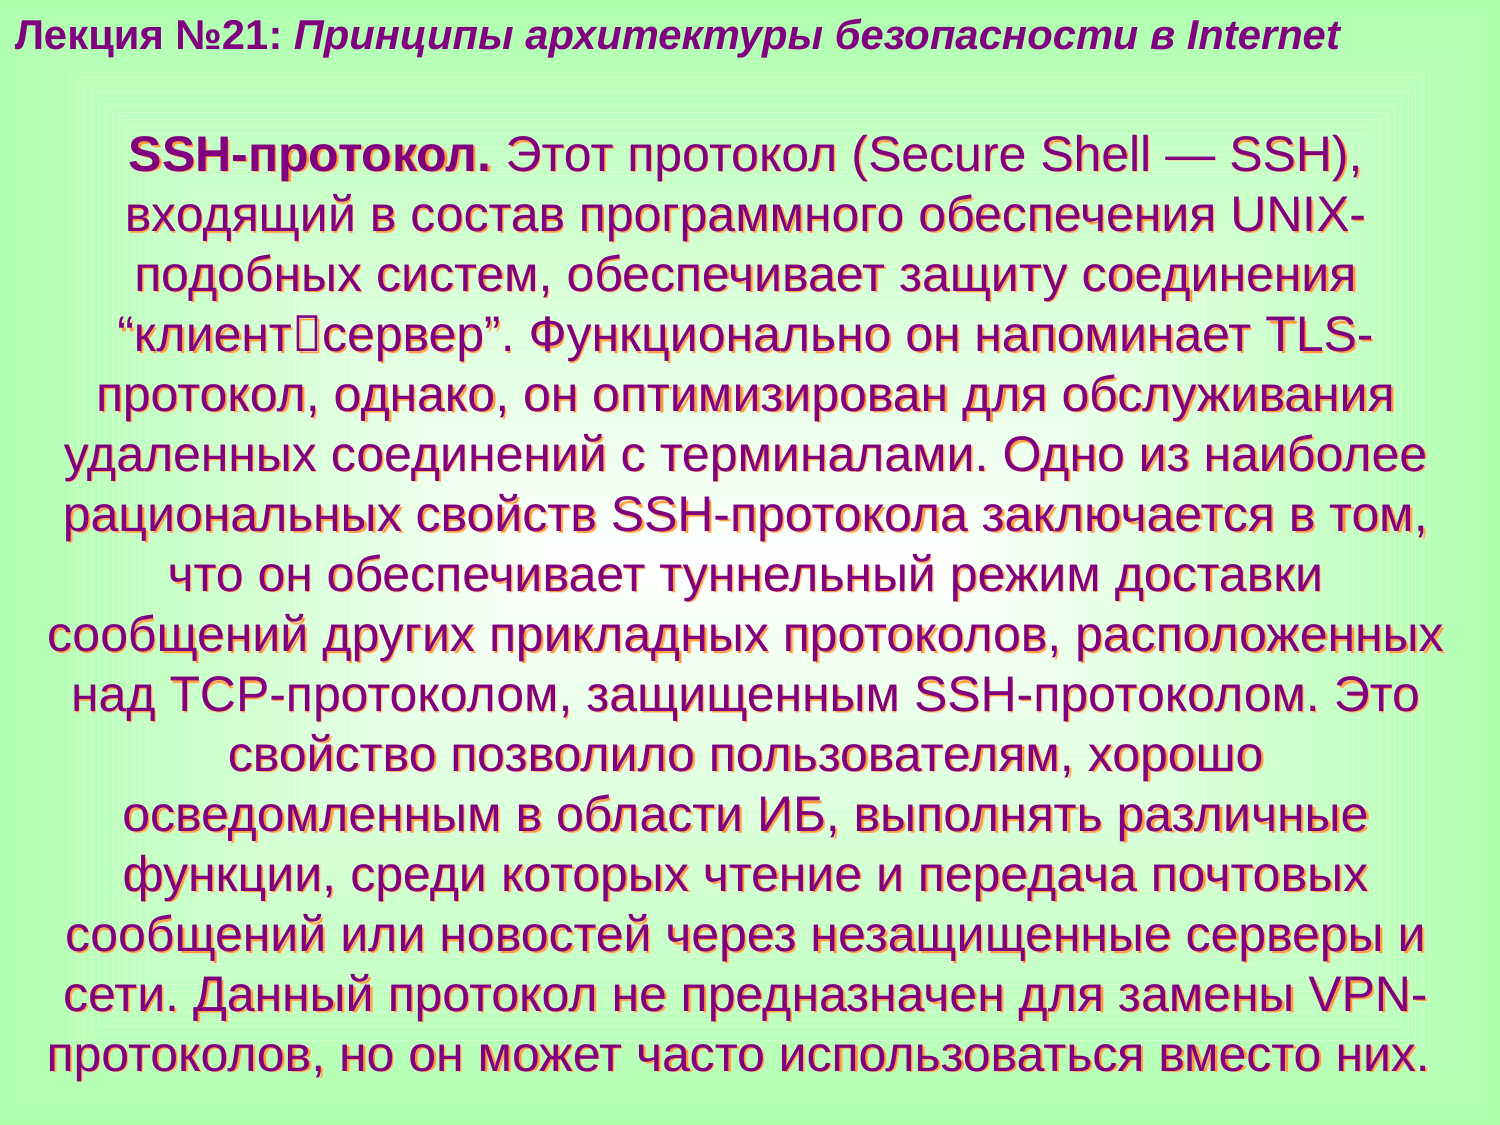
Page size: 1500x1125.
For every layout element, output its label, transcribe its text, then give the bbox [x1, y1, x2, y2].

text_box SSH-протокол. Этот протокол (Secure Shell — SSH), входящий в состав программного обеспечения UNIX-подобных систем, обеспечивает защиту соединения “клиентсервер”. Функционально он напоминает TLS-протокол, однако, он оптимизирован для обслуживания удаленных соединений с терминалами. Одно из наиболее рациональных свойств SSH-протокола заключается в том, что он обеспечивает туннельный режим доставки сообщений других прикладных протоколов, расположенных над ТСР-протоколом, защищенным SSH-протоколом. Это свойство позволило пользователям, хорошо осведомленным в области ИБ, выполнять различные функции, среди которых чтение и передача почтовых сообщений или новостей через незащищенные серверы и сети. Данный протокол не предназначен для замены VPN-протоколов, но он может часто использоваться вместо них. [38, 121, 1453, 1082]
text_box Лекция №21: Принципы архитектуры безопасности в Internet [0, 0, 1500, 65]
